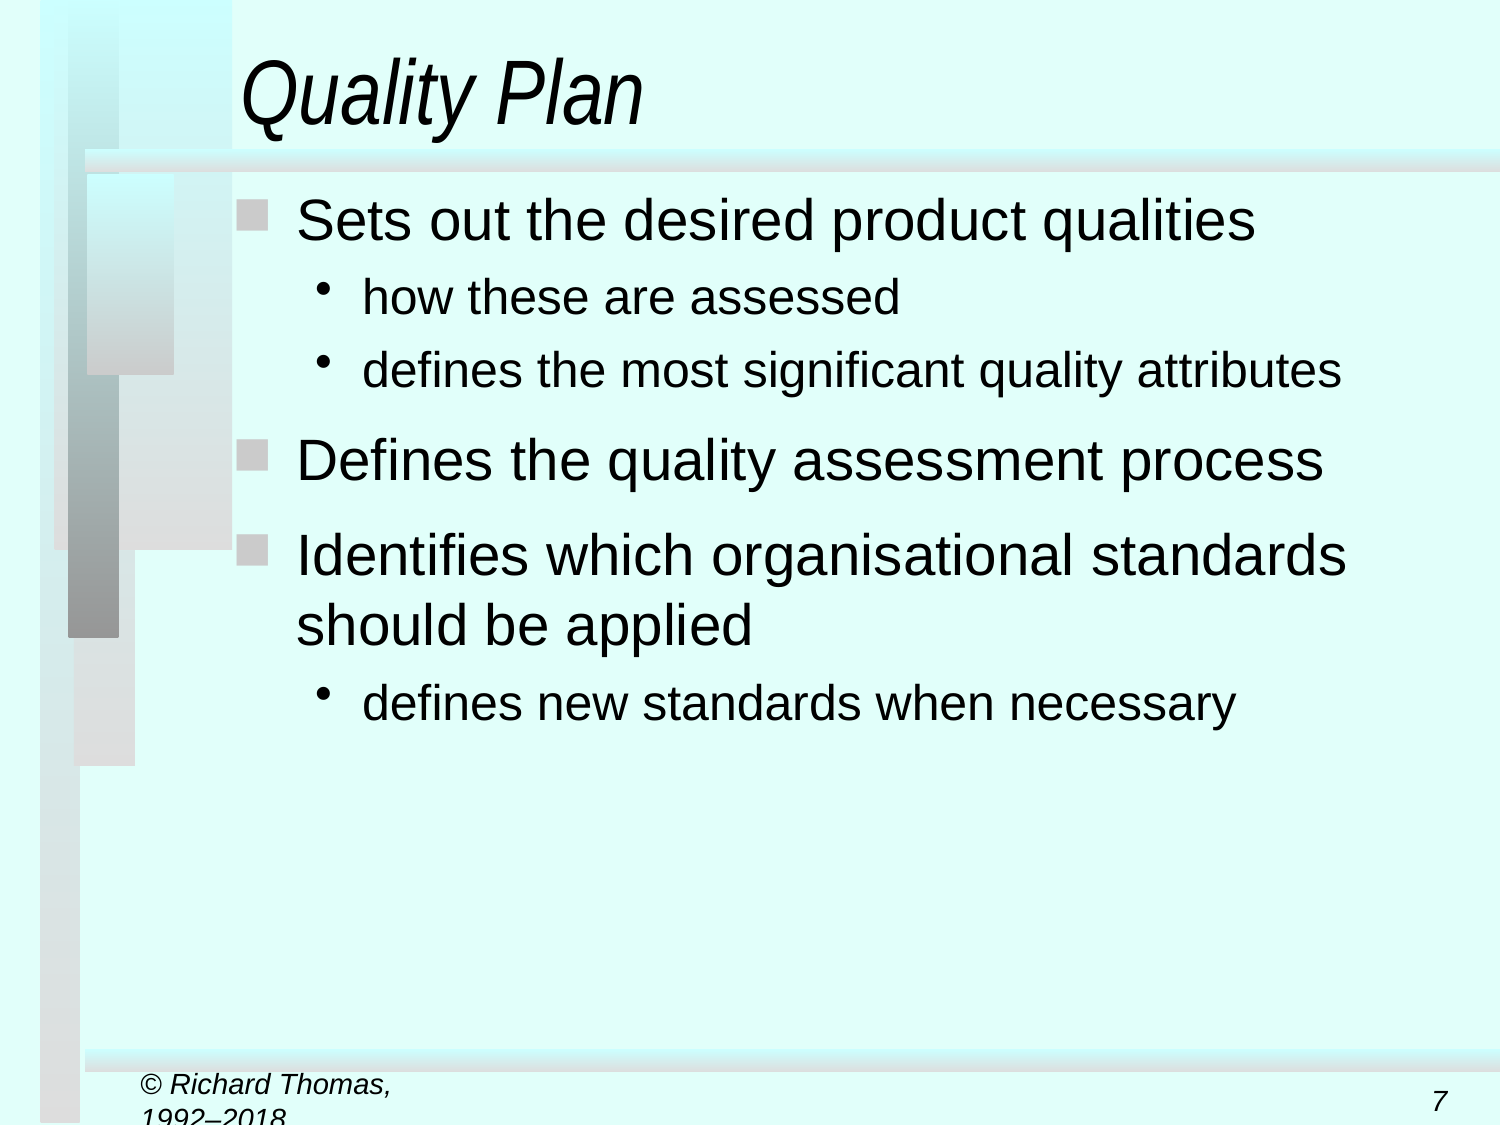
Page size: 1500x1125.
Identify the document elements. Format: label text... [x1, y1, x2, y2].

slide_number 7 [1149, 1074, 1463, 1125]
title Quality Plan [225, 0, 1500, 150]
slide_number © Richard Thomas, 1992–2018 [125, 1074, 438, 1125]
list Sets out the desired product qualities how these are assessed defines the most significant quality attributes Defines the quality assessment process Identifies which organisational standards should be applied defines new standards when necessary [225, 174, 1463, 1038]
